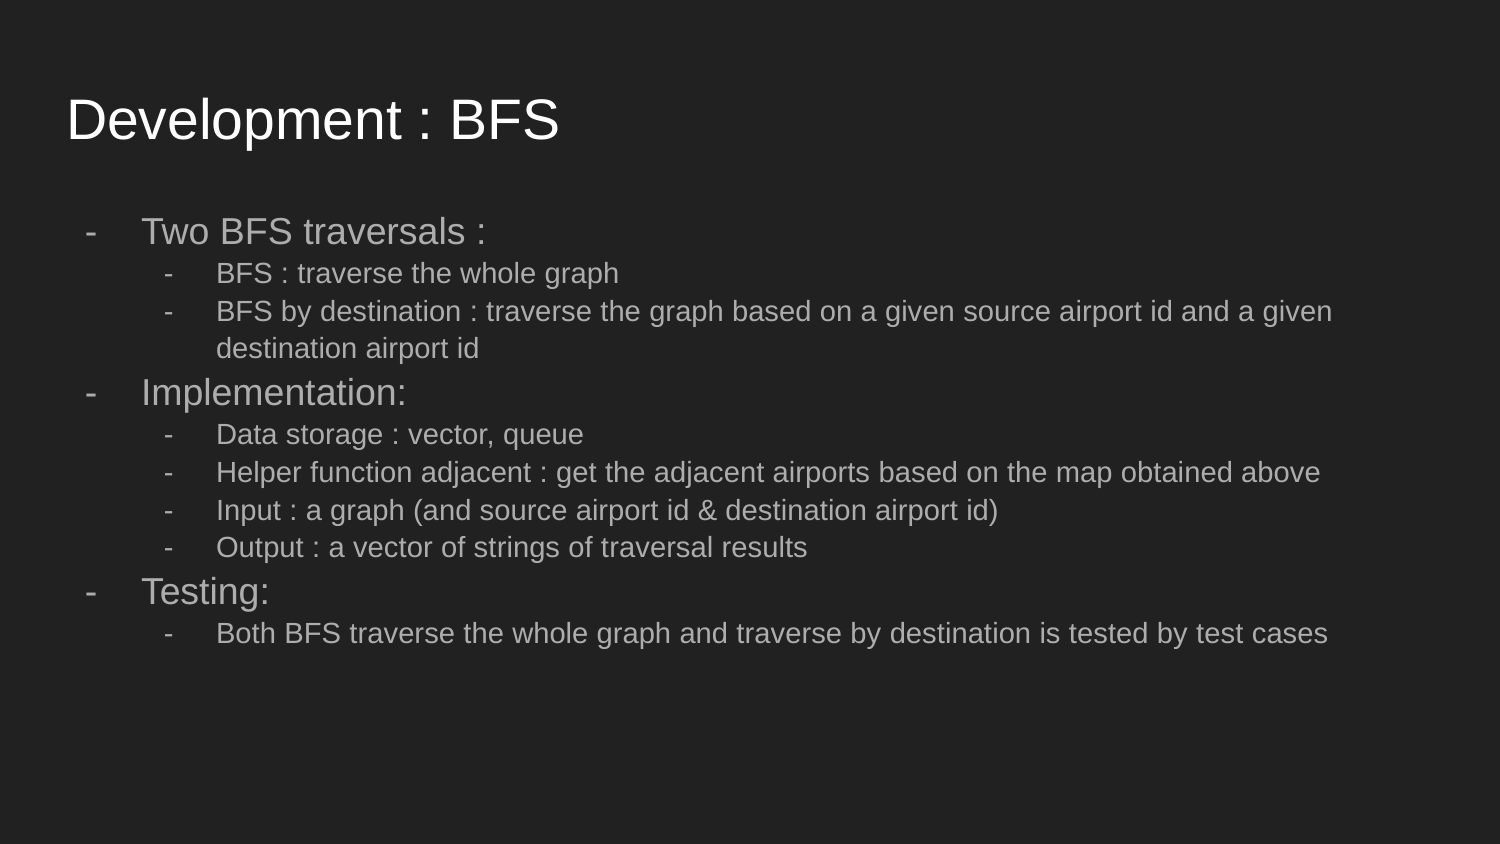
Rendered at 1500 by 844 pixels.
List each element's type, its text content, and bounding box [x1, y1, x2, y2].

title Development : BFS [51, 72, 1449, 167]
list Two BFS traversals : BFS : traverse the whole graph BFS by destination : traverse the graph based on a given source airport id and a given destination airport id Implementation: Data storage : vector, queue Helper function adjacent : get the adjacent airports based on the map obtained above Input : a graph (and source airport id & destination airport id) Output : a vector of strings of traversal results Testing: Both BFS traverse the whole graph and traverse by destination is tested by test cases [51, 189, 1449, 750]
